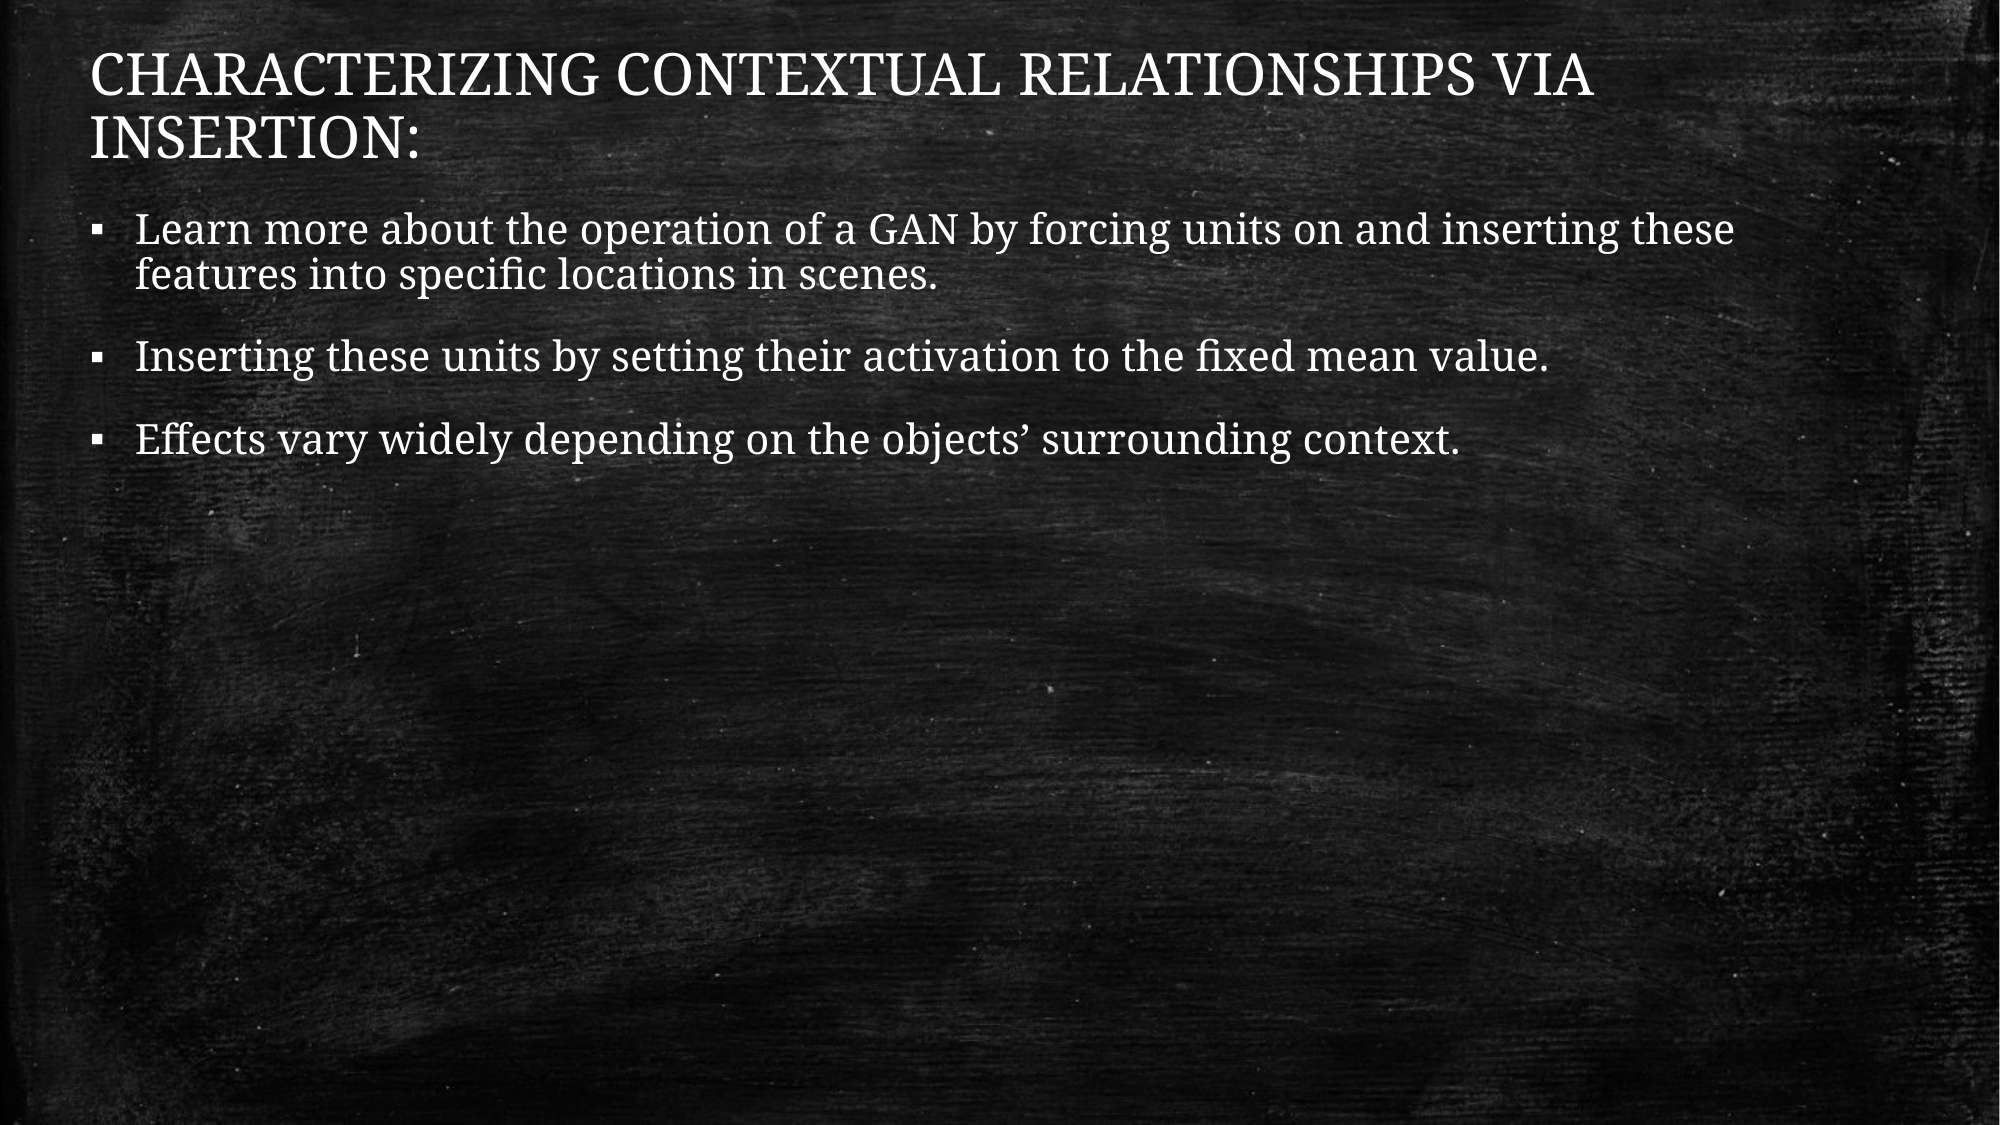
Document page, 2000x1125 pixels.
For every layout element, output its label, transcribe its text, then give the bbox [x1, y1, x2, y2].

list CHARACTERIZING CONTEXTUAL RELATIONSHIPS VIA INSERTION: Learn more about the operation of a GAN by forcing units on and inserting these features into specific locations in scenes. Inserting these units by setting their activation to the fixed mean value. Effects vary widely depending on the objects’ surrounding context. [74, 37, 1925, 1088]
